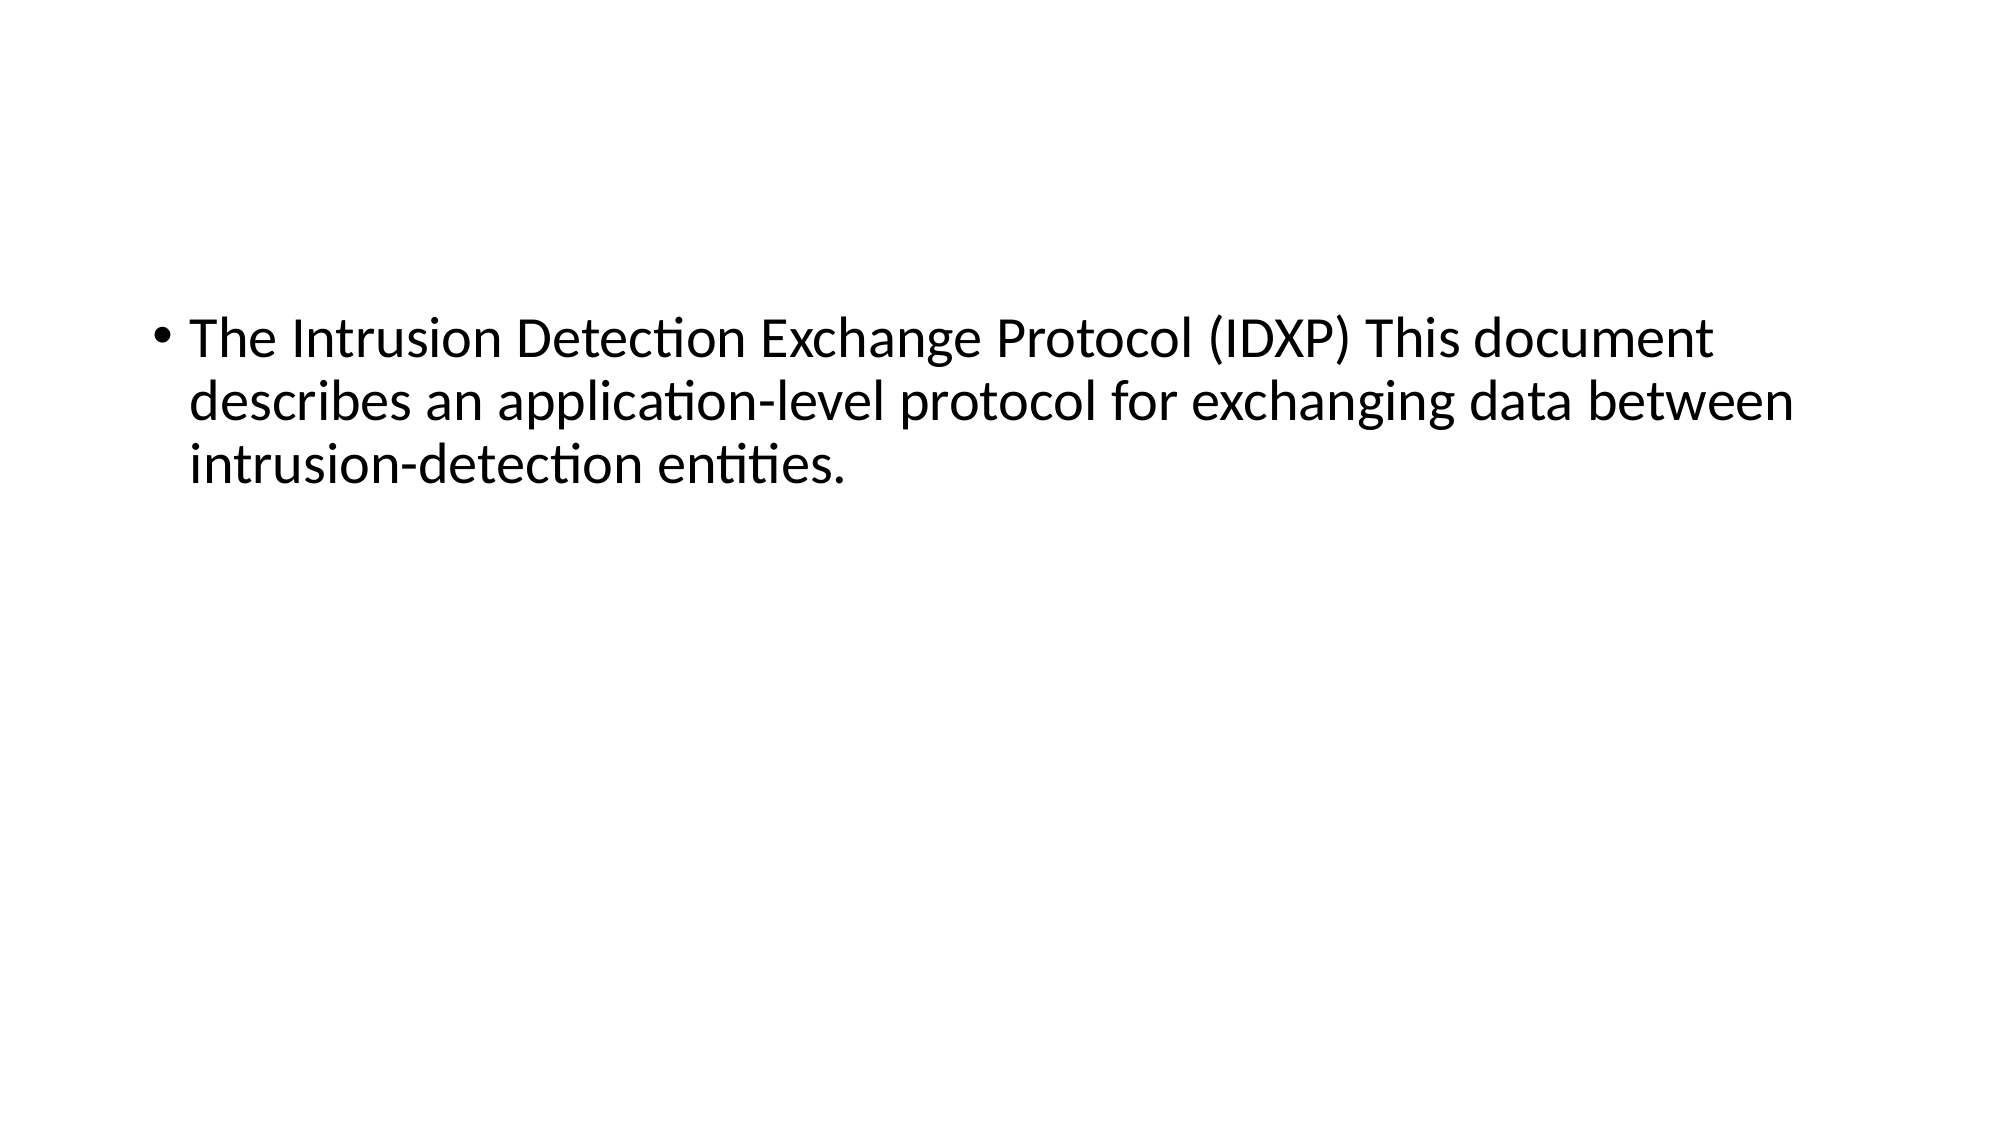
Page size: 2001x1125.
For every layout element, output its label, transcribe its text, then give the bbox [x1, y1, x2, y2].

list The Intrusion Detection Exchange Protocol (IDXP) This document describes an application-level protocol for exchanging data between intrusion-detection entities. [137, 299, 1863, 1014]
